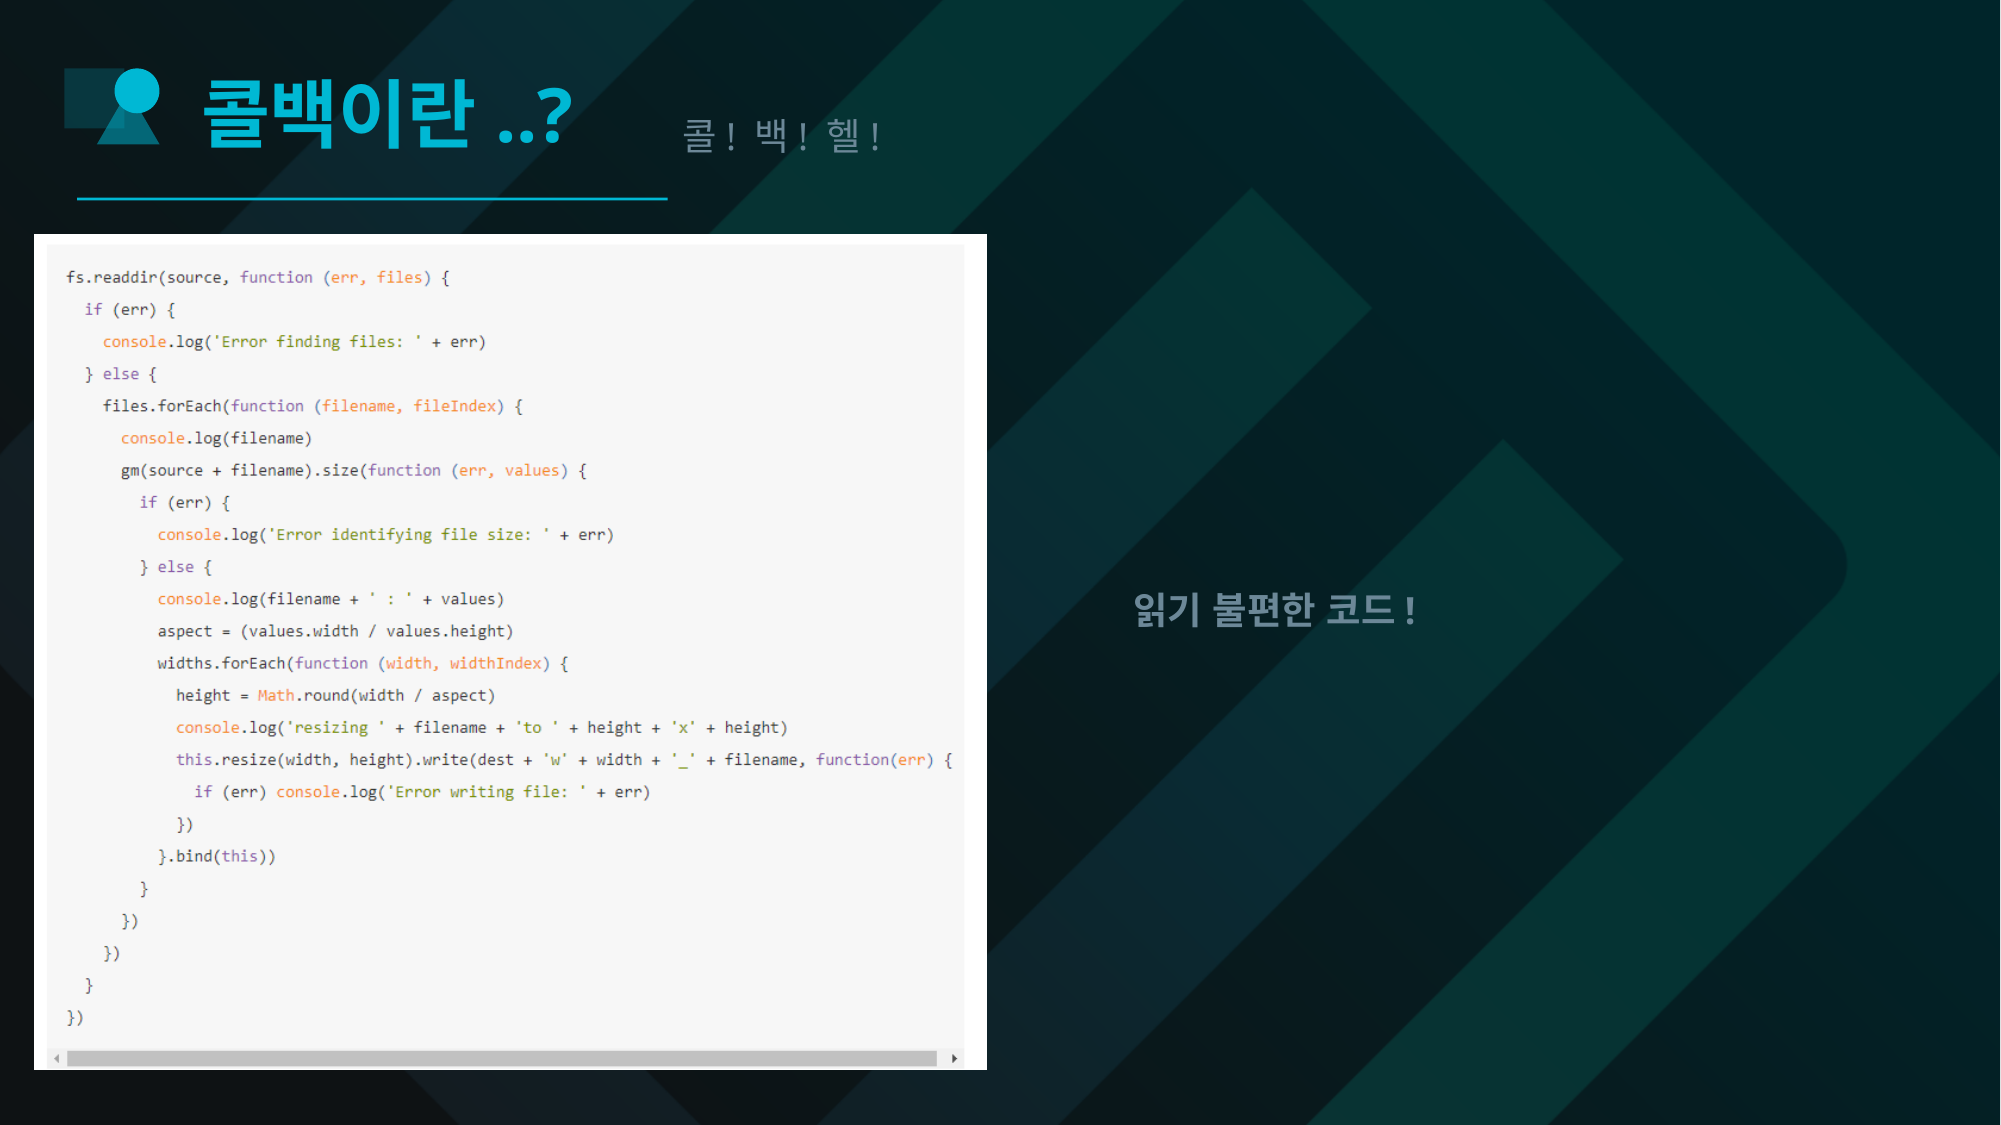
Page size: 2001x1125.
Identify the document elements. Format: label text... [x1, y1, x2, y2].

text_box 콜백이란..? [186, 60, 1049, 166]
text_box [95, 105, 162, 146]
text_box [113, 67, 161, 115]
picture [0, 0, 2001, 1125]
text_box [63, 67, 125, 129]
text_box [76, 197, 669, 201]
text_box 콜! 백! 헬! [667, 105, 1119, 166]
text_box 읽기 불편한 코드! [1118, 579, 1867, 640]
